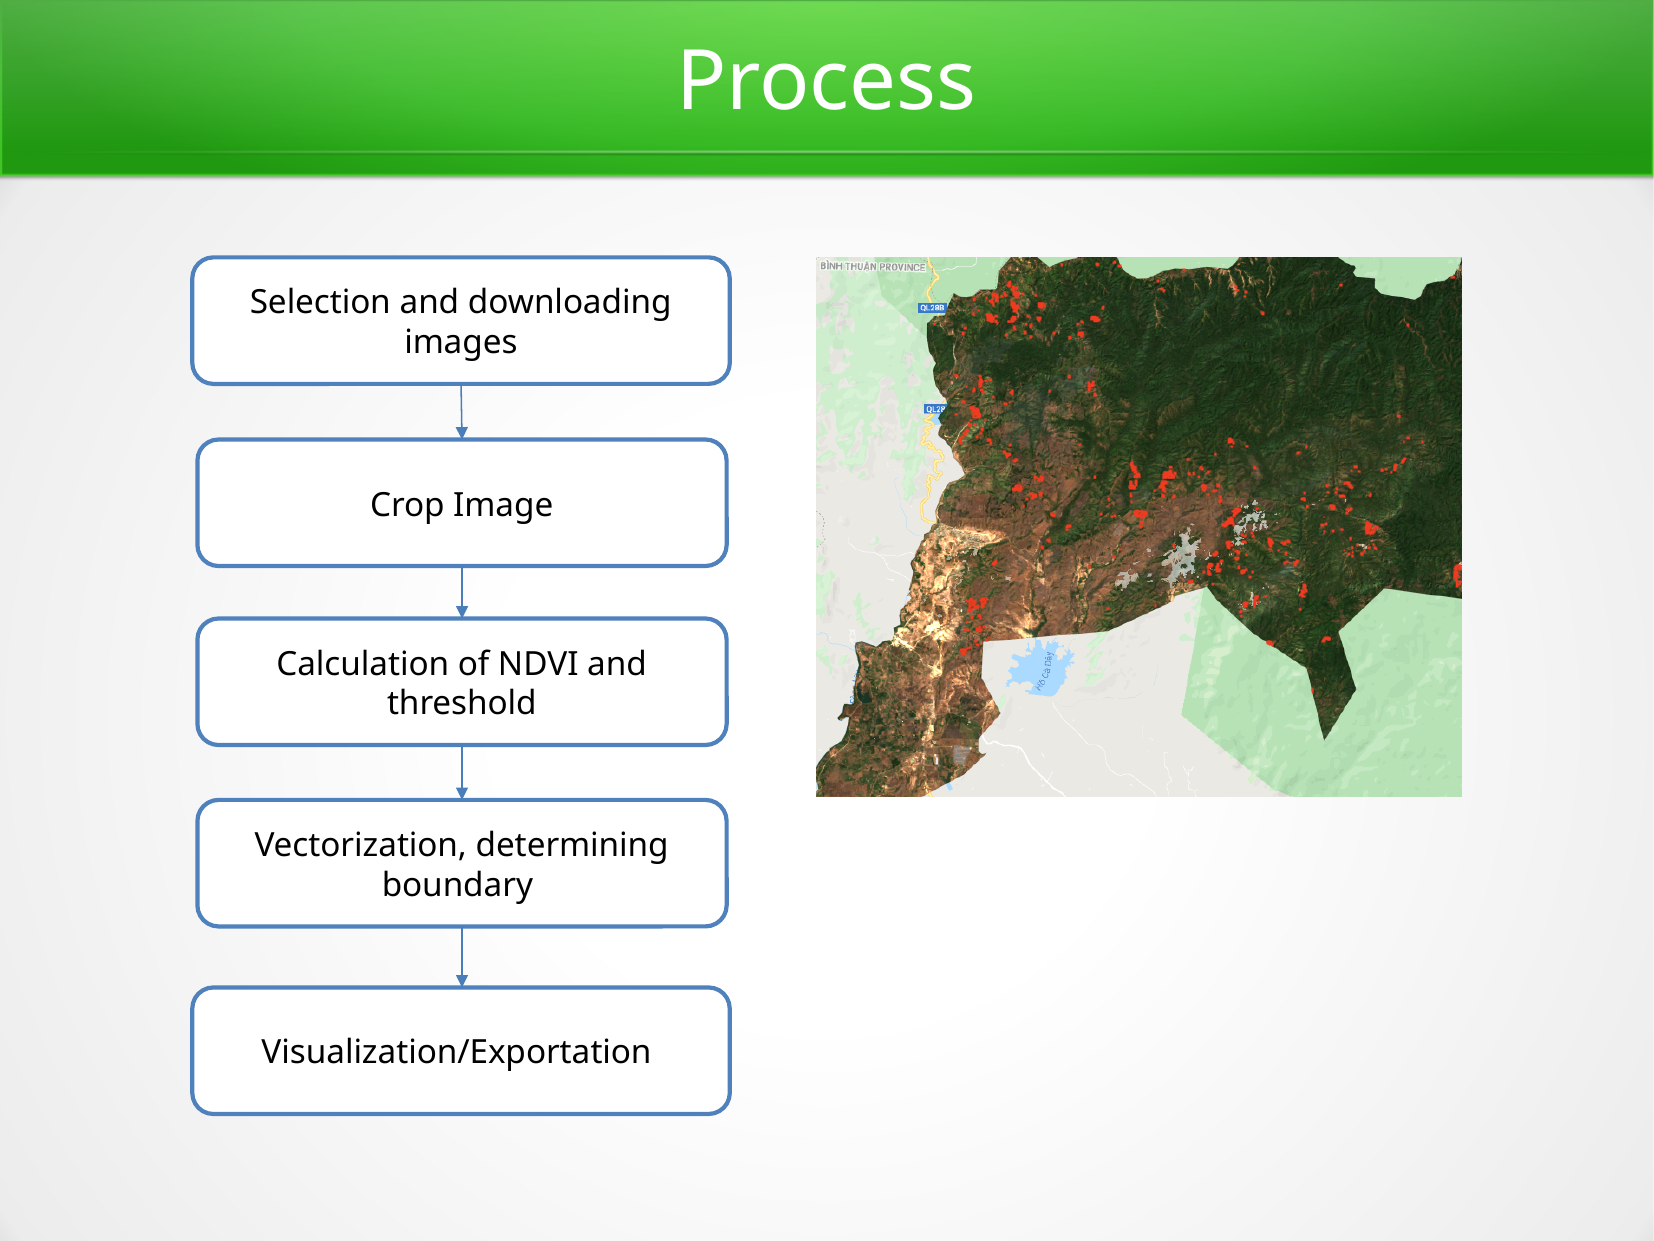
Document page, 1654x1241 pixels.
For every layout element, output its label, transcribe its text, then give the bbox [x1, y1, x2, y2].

title Process [82, 37, 1571, 129]
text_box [192, 257, 731, 1115]
picture [0, 0, 1654, 1241]
